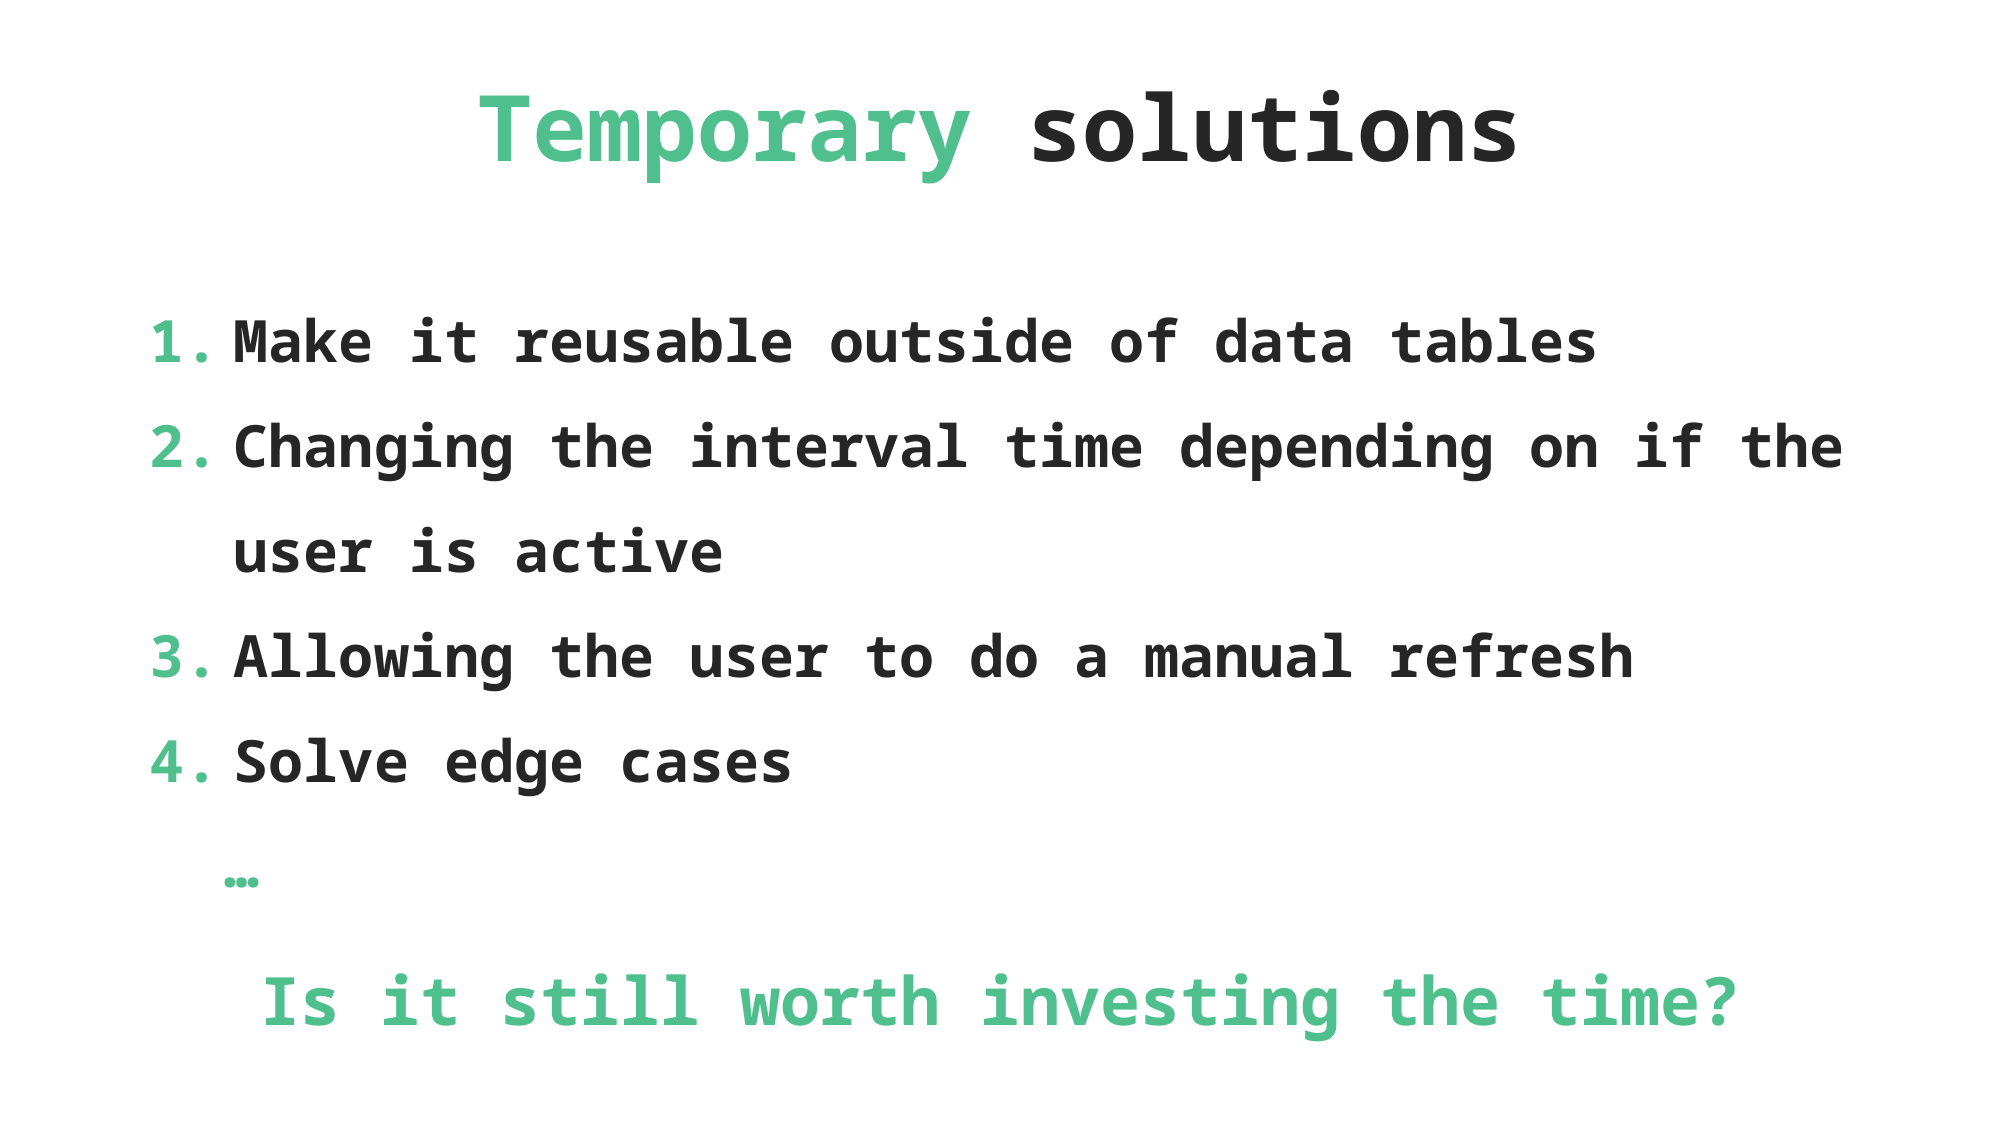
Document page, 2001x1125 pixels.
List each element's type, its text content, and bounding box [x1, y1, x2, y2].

text_box Is it still worth investing the time? [194, 951, 1806, 1047]
text_box Temporary solutions [242, 75, 1758, 220]
text_box Make it reusable outside of data tables Changing the interval time depending on if the user is active Allowing the user to do a manual refresh Solve edge cases … [134, 262, 1866, 907]
